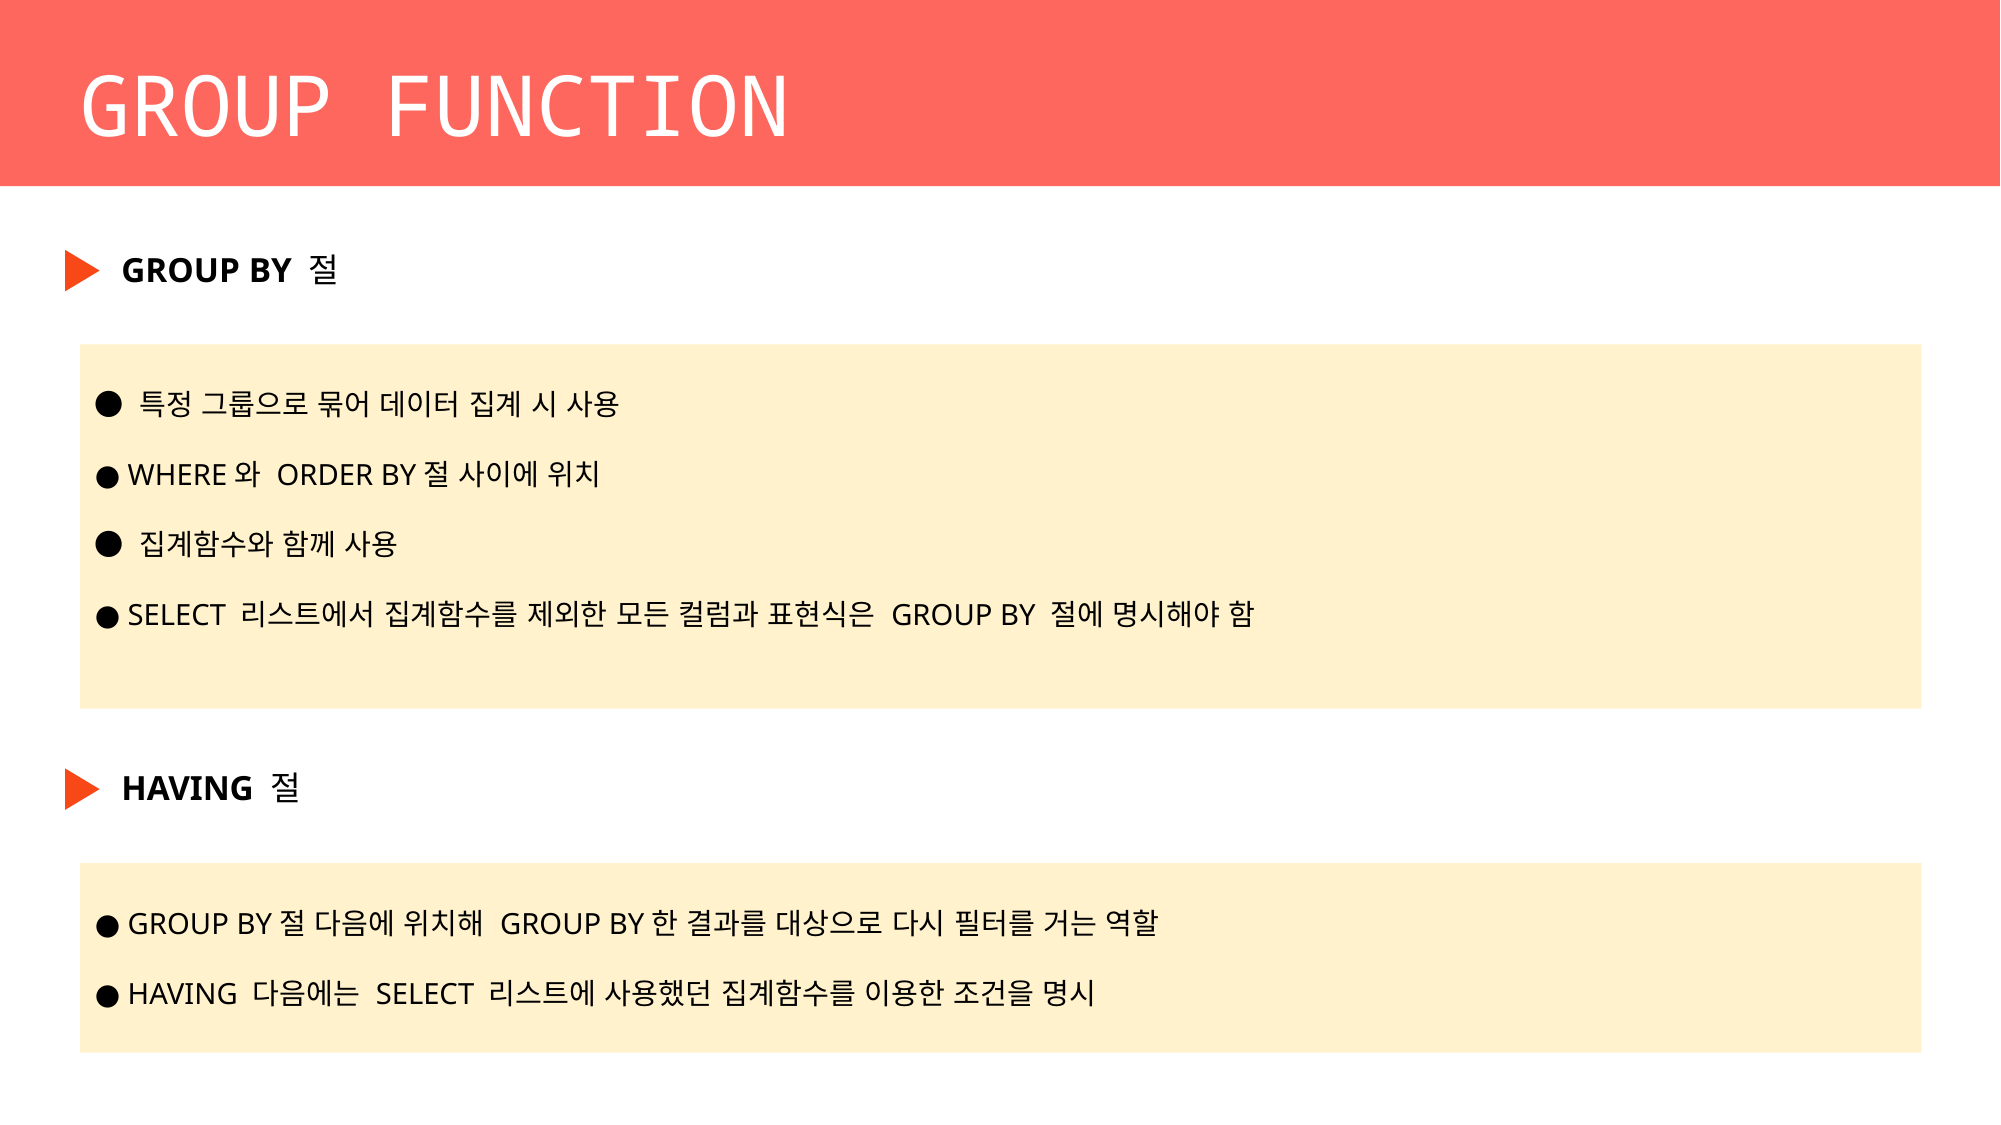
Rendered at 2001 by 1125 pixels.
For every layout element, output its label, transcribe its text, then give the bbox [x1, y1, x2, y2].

text_box [64, 248, 102, 294]
text_box [64, 766, 102, 812]
text_box ● GROUP BY절 다음에 위치해 GROUP BY한 결과를 대상으로 다시 필터를 거는 역할 ● HAVING 다음에는 SELECT 리스트에 사용했던 집계함수를 이용한 조건을 명시 [80, 863, 1922, 1053]
text_box GROUP BY 절 [106, 241, 1495, 297]
text_box HAVING 절 [106, 760, 1495, 815]
text_box GROUP FUNCTION [65, 44, 1791, 161]
text_box ● 특정 그룹으로 묶어 데이터 집계 시 사용 ● WHERE와 ORDER BY절 사이에 위치 ● 집계함수와 함께 사용 ● SELECT 리스트에서 집계함수를 제외한 모든 컬럼과 표현식은 GROUP BY 절에 명시해야 함 [80, 344, 1922, 709]
